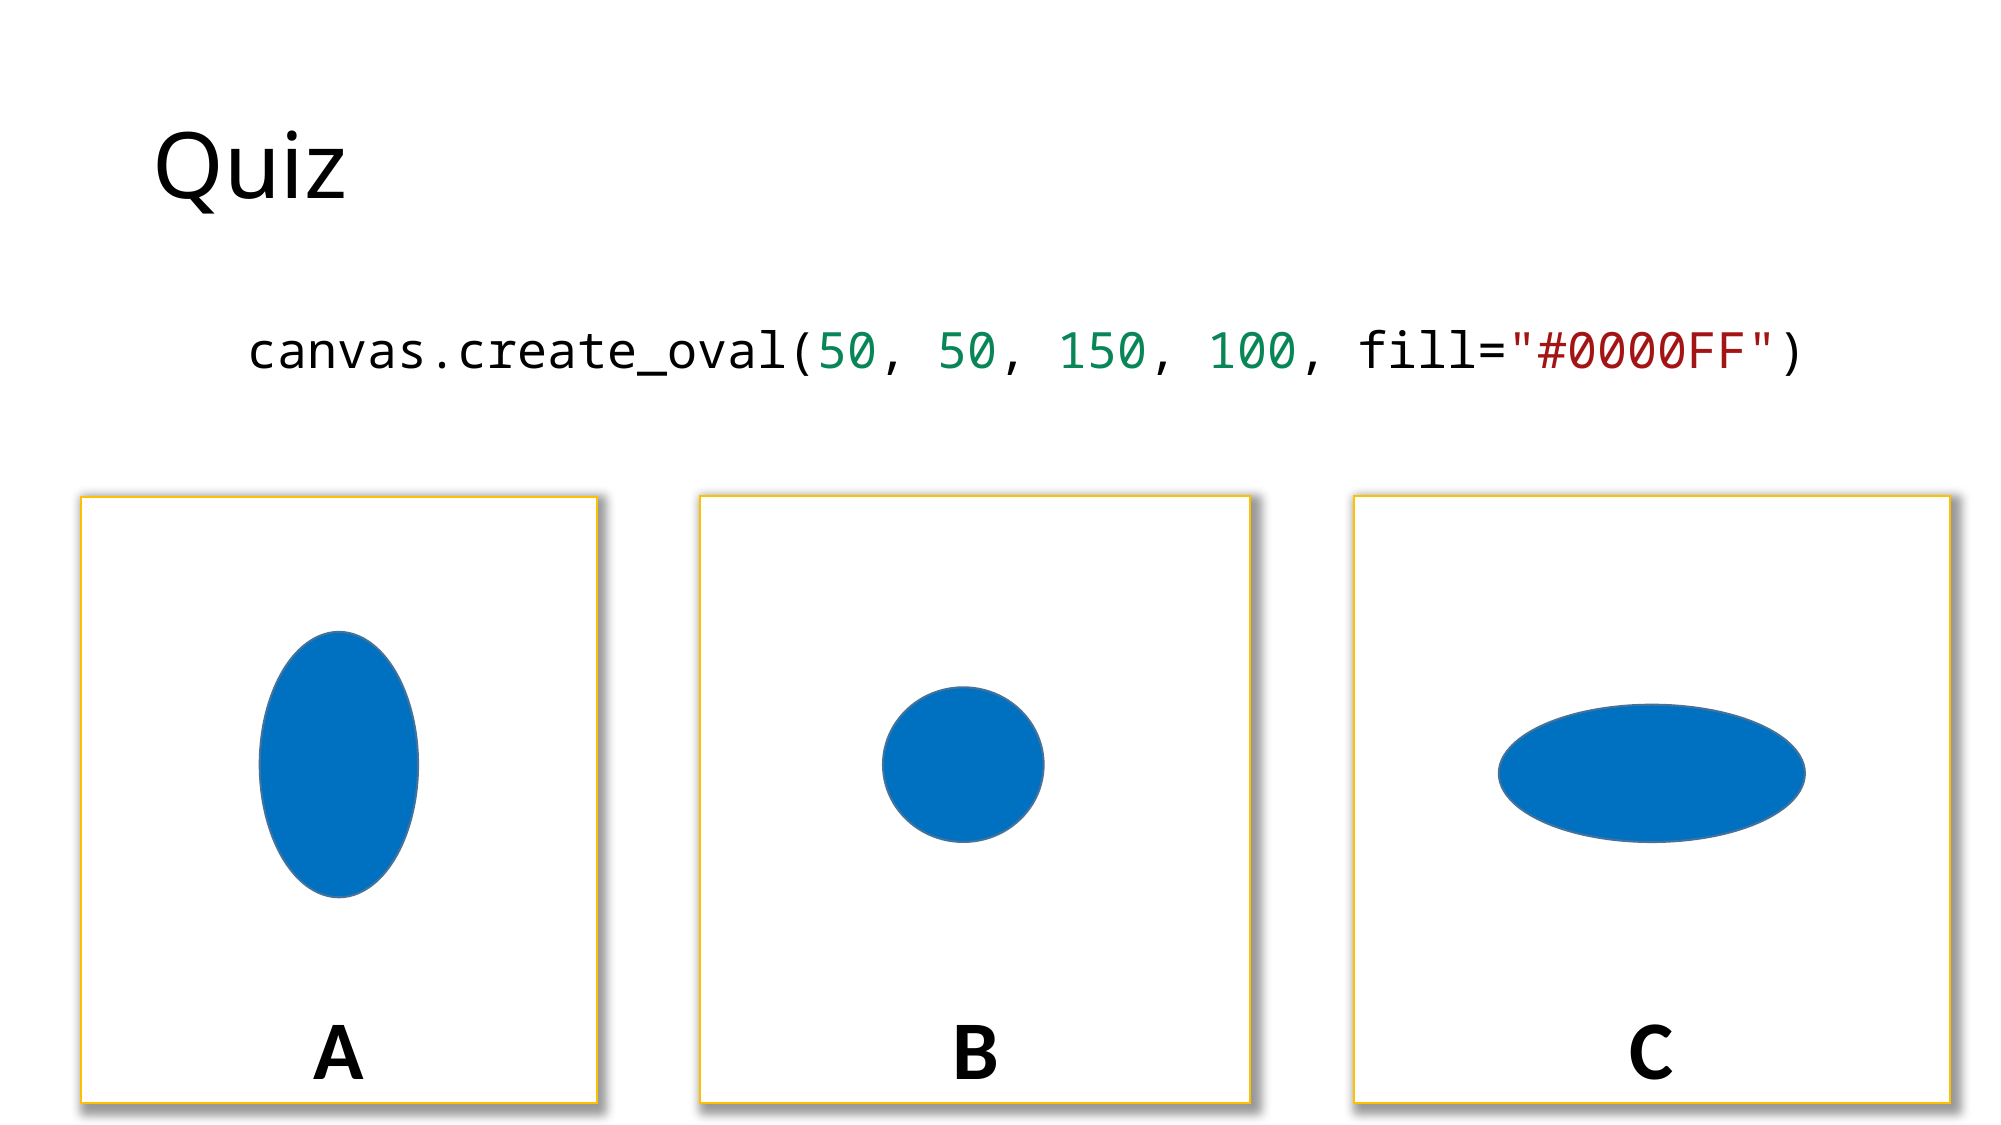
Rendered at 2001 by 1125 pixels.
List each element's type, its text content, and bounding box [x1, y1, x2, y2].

text_box [1497, 703, 1806, 844]
text_box B [699, 495, 1251, 1104]
title Quiz [137, 59, 1863, 278]
text_box canvas.create_oval(50, 50, 150, 100, fill="#0000FF") [232, 310, 1893, 386]
text_box A [80, 496, 598, 1104]
text_box C [1353, 495, 1951, 1104]
text_box [258, 630, 420, 899]
text_box [881, 686, 1045, 843]
